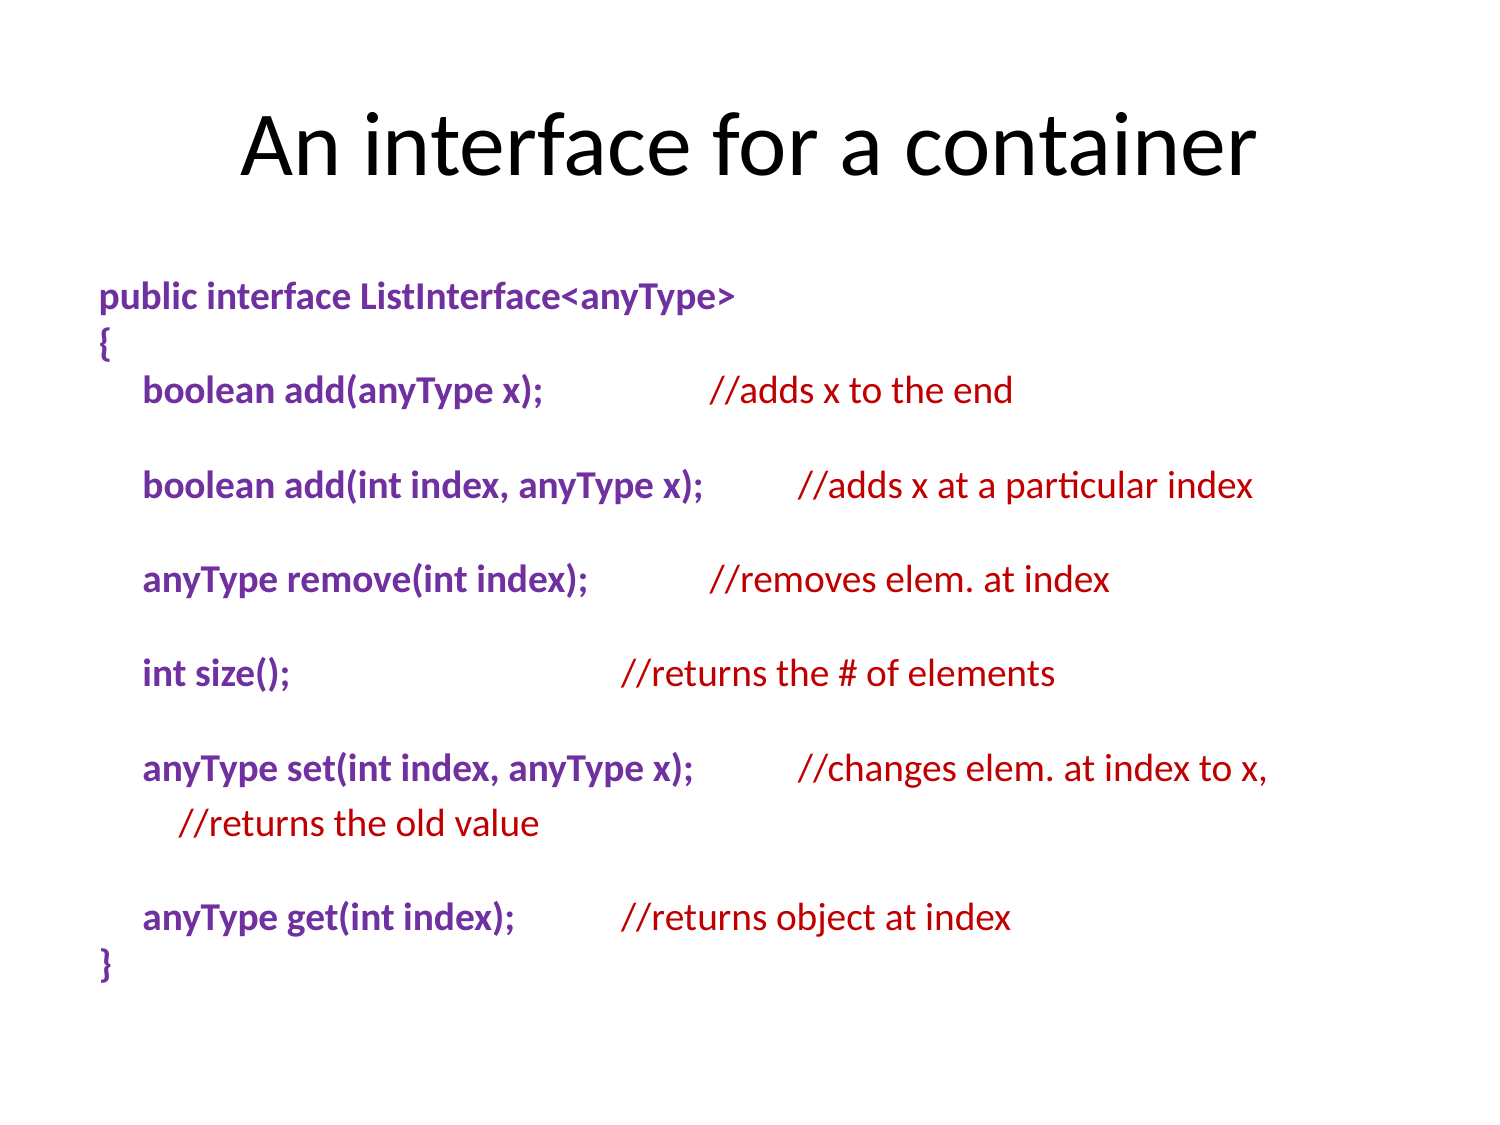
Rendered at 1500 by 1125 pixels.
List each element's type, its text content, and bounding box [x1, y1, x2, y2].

list public interface ListInterface<anyType> { boolean add(anyType x); //adds x to the end boolean add(int index, anyType x); //adds x at a particular index anyType remove(int index); //removes elem. at index int size(); //returns the # of elements anyType set(int index, anyType x); //changes elem. at index to x, //returns the old value anyType get(int index); //returns object at index } [75, 262, 1425, 1005]
title An interface for a container [75, 45, 1425, 233]
